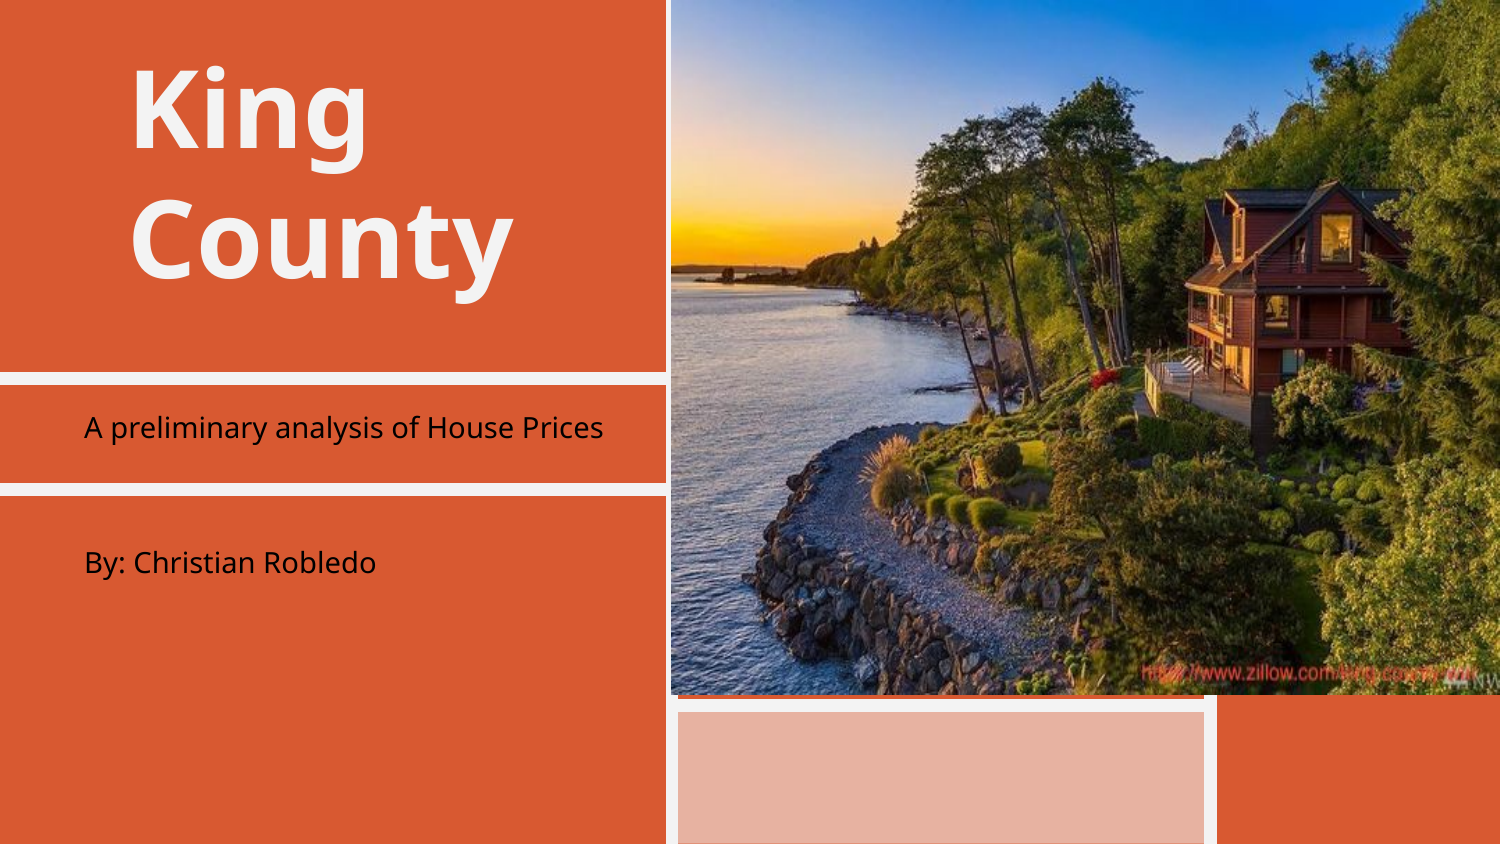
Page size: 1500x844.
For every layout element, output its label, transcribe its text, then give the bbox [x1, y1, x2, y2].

text_box A preliminary analysis of House Prices [69, 394, 622, 474]
picture [671, 0, 1500, 696]
text_box By: Christian Robledo [69, 528, 622, 608]
title King County [112, 196, 530, 394]
